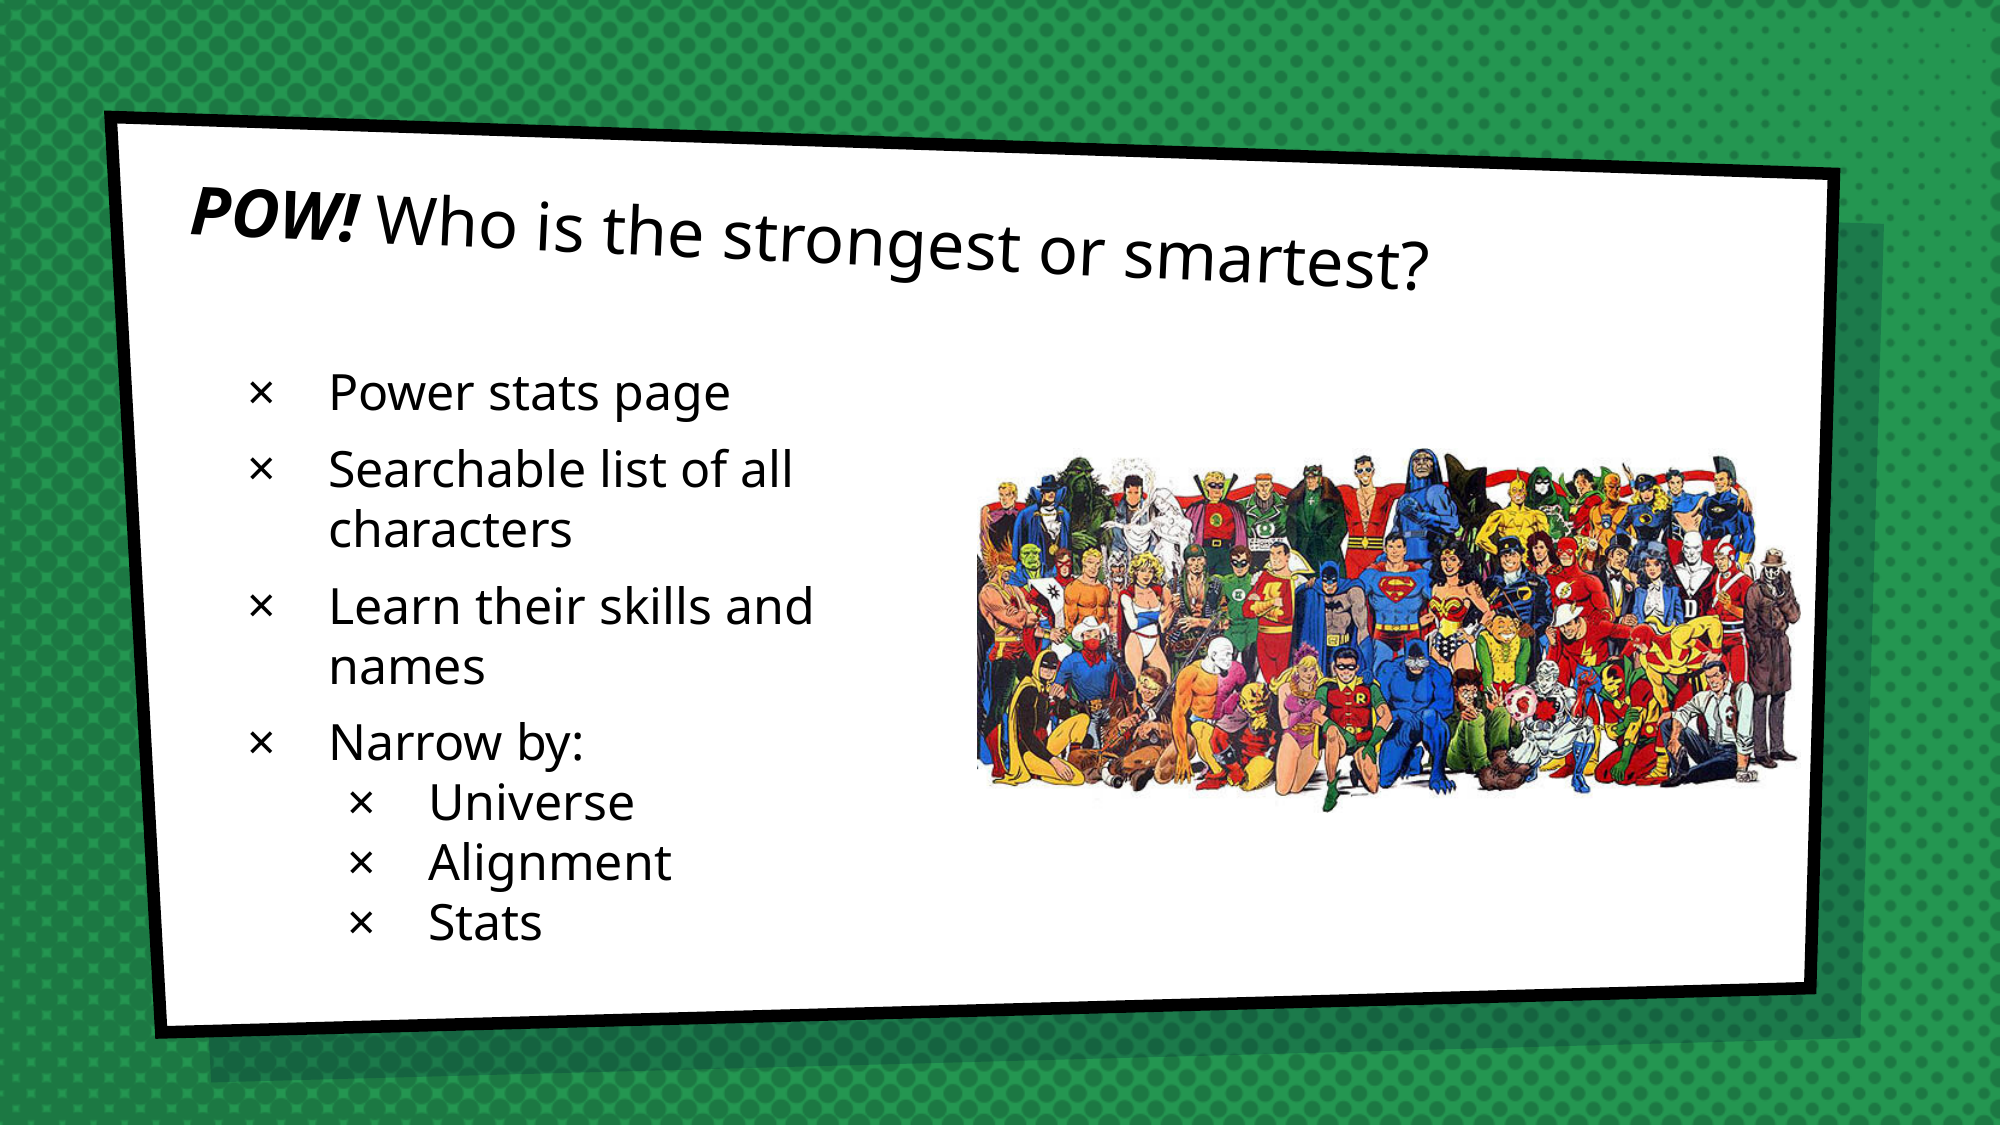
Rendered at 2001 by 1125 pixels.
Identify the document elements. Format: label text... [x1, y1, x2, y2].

list Power stats page Searchable list of all characters Learn their skills and names Narrow by: Universe Alignment Stats [213, 339, 957, 973]
picture [977, 448, 1801, 813]
title POW! Who is the strongest or smartest? [170, 152, 1742, 409]
